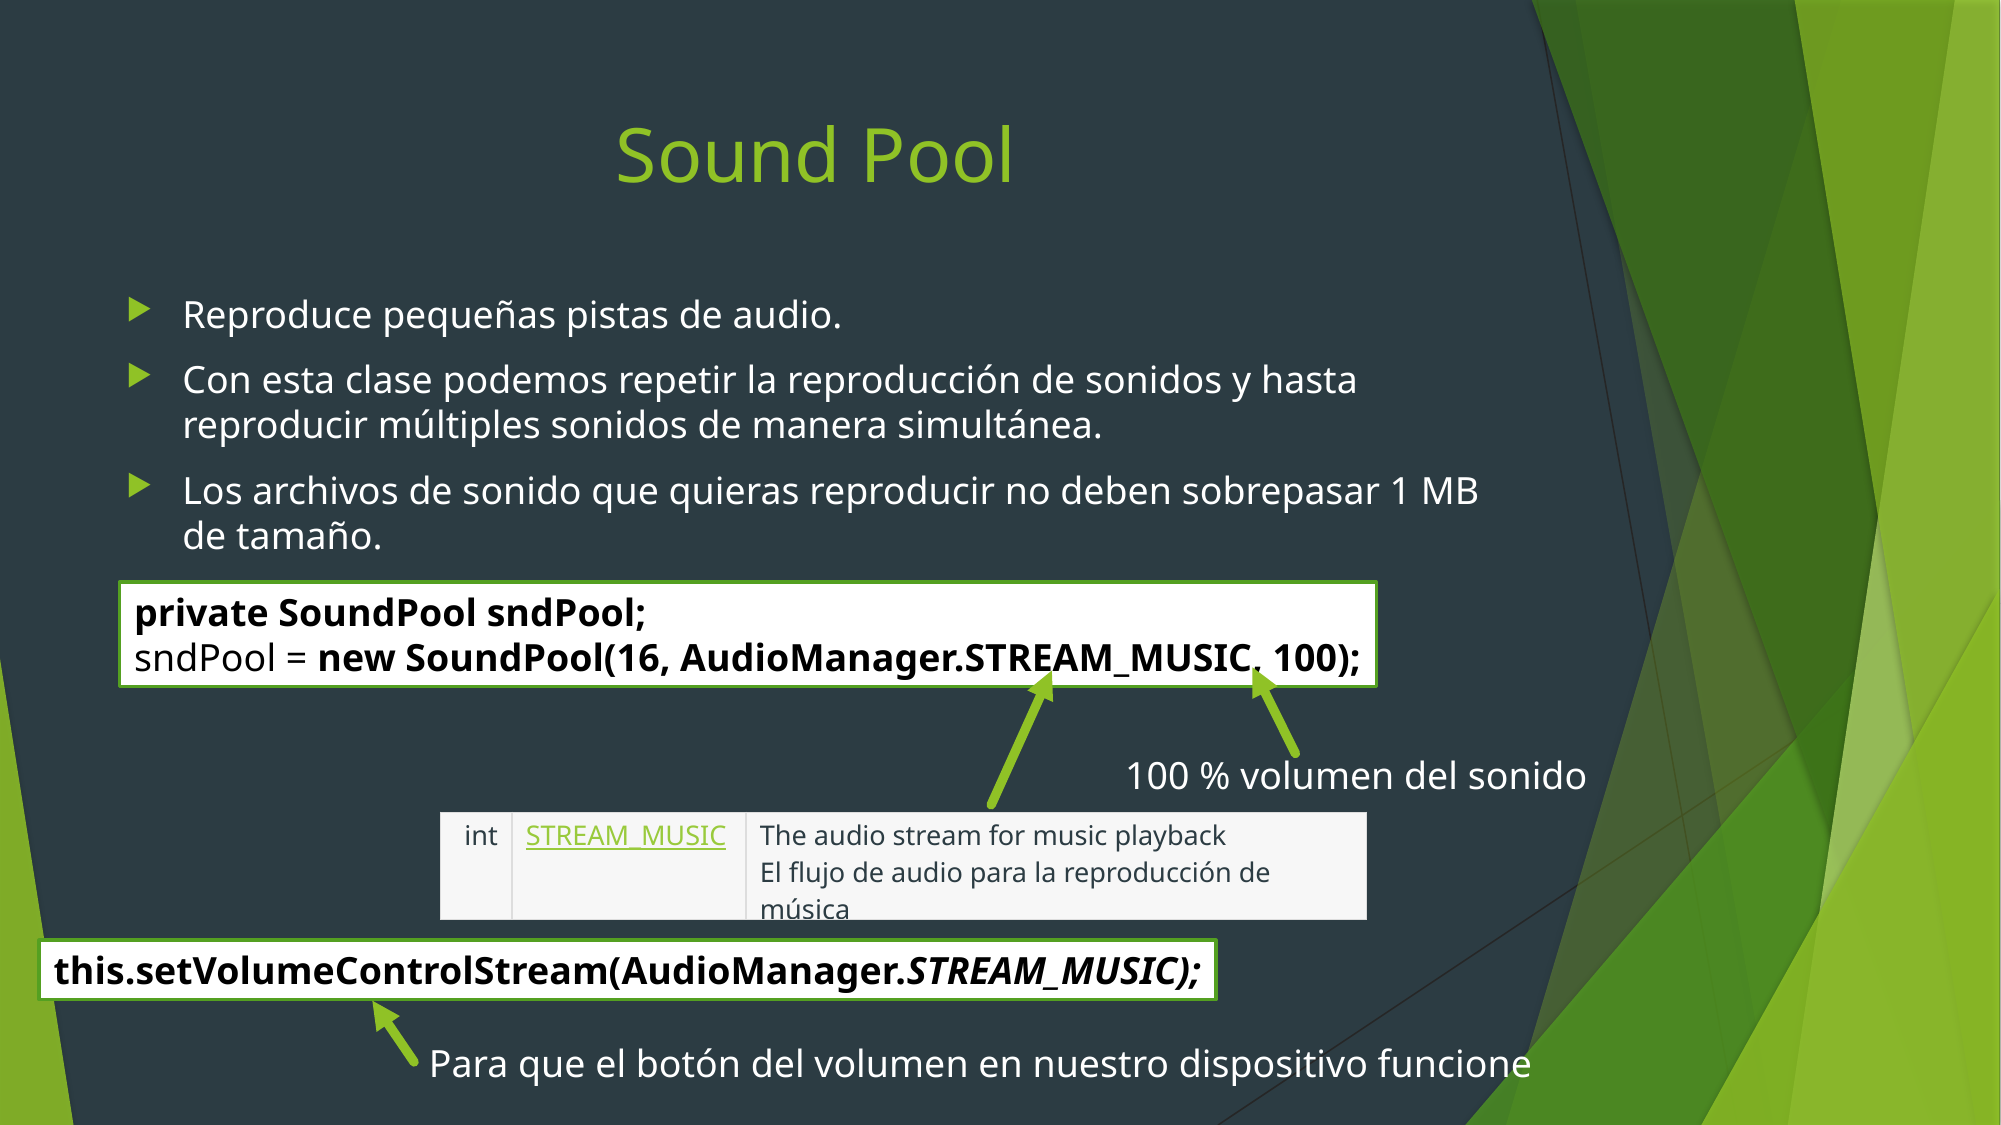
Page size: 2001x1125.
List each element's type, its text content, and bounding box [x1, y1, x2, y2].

title Sound Pool [111, 99, 1522, 283]
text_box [1251, 666, 1296, 754]
text_box Para que el botón del volumen en nuestro dispositivo funcione [414, 1032, 1548, 1092]
table_header int [441, 813, 511, 919]
list Reproduce pequeñas pistas de audio. Con esta clase podemos repetir la reproducción de sonidos y hasta reproducir múltiples sonidos de manera simultánea. Los archivos de sonido que quieras reproducir no deben sobrepasar 1 MB de tamaño. [111, 283, 1522, 604]
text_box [990, 669, 1053, 806]
text_box this.setVolumeControlStream(AudioManager.STREAM_MUSIC); [37, 938, 1218, 1001]
table_header The audio stream for music playback El flujo de audio para la reproducción de música [747, 813, 1366, 919]
text_box private SoundPool sndPool; sndPool = new SoundPool(16, AudioManager.STREAM_MUSIC, 100); [118, 580, 1378, 688]
table_header STREAM_MUSIC [513, 813, 745, 919]
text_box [371, 1000, 437, 1063]
text_box 100 % volumen del sonido [1110, 744, 1603, 804]
